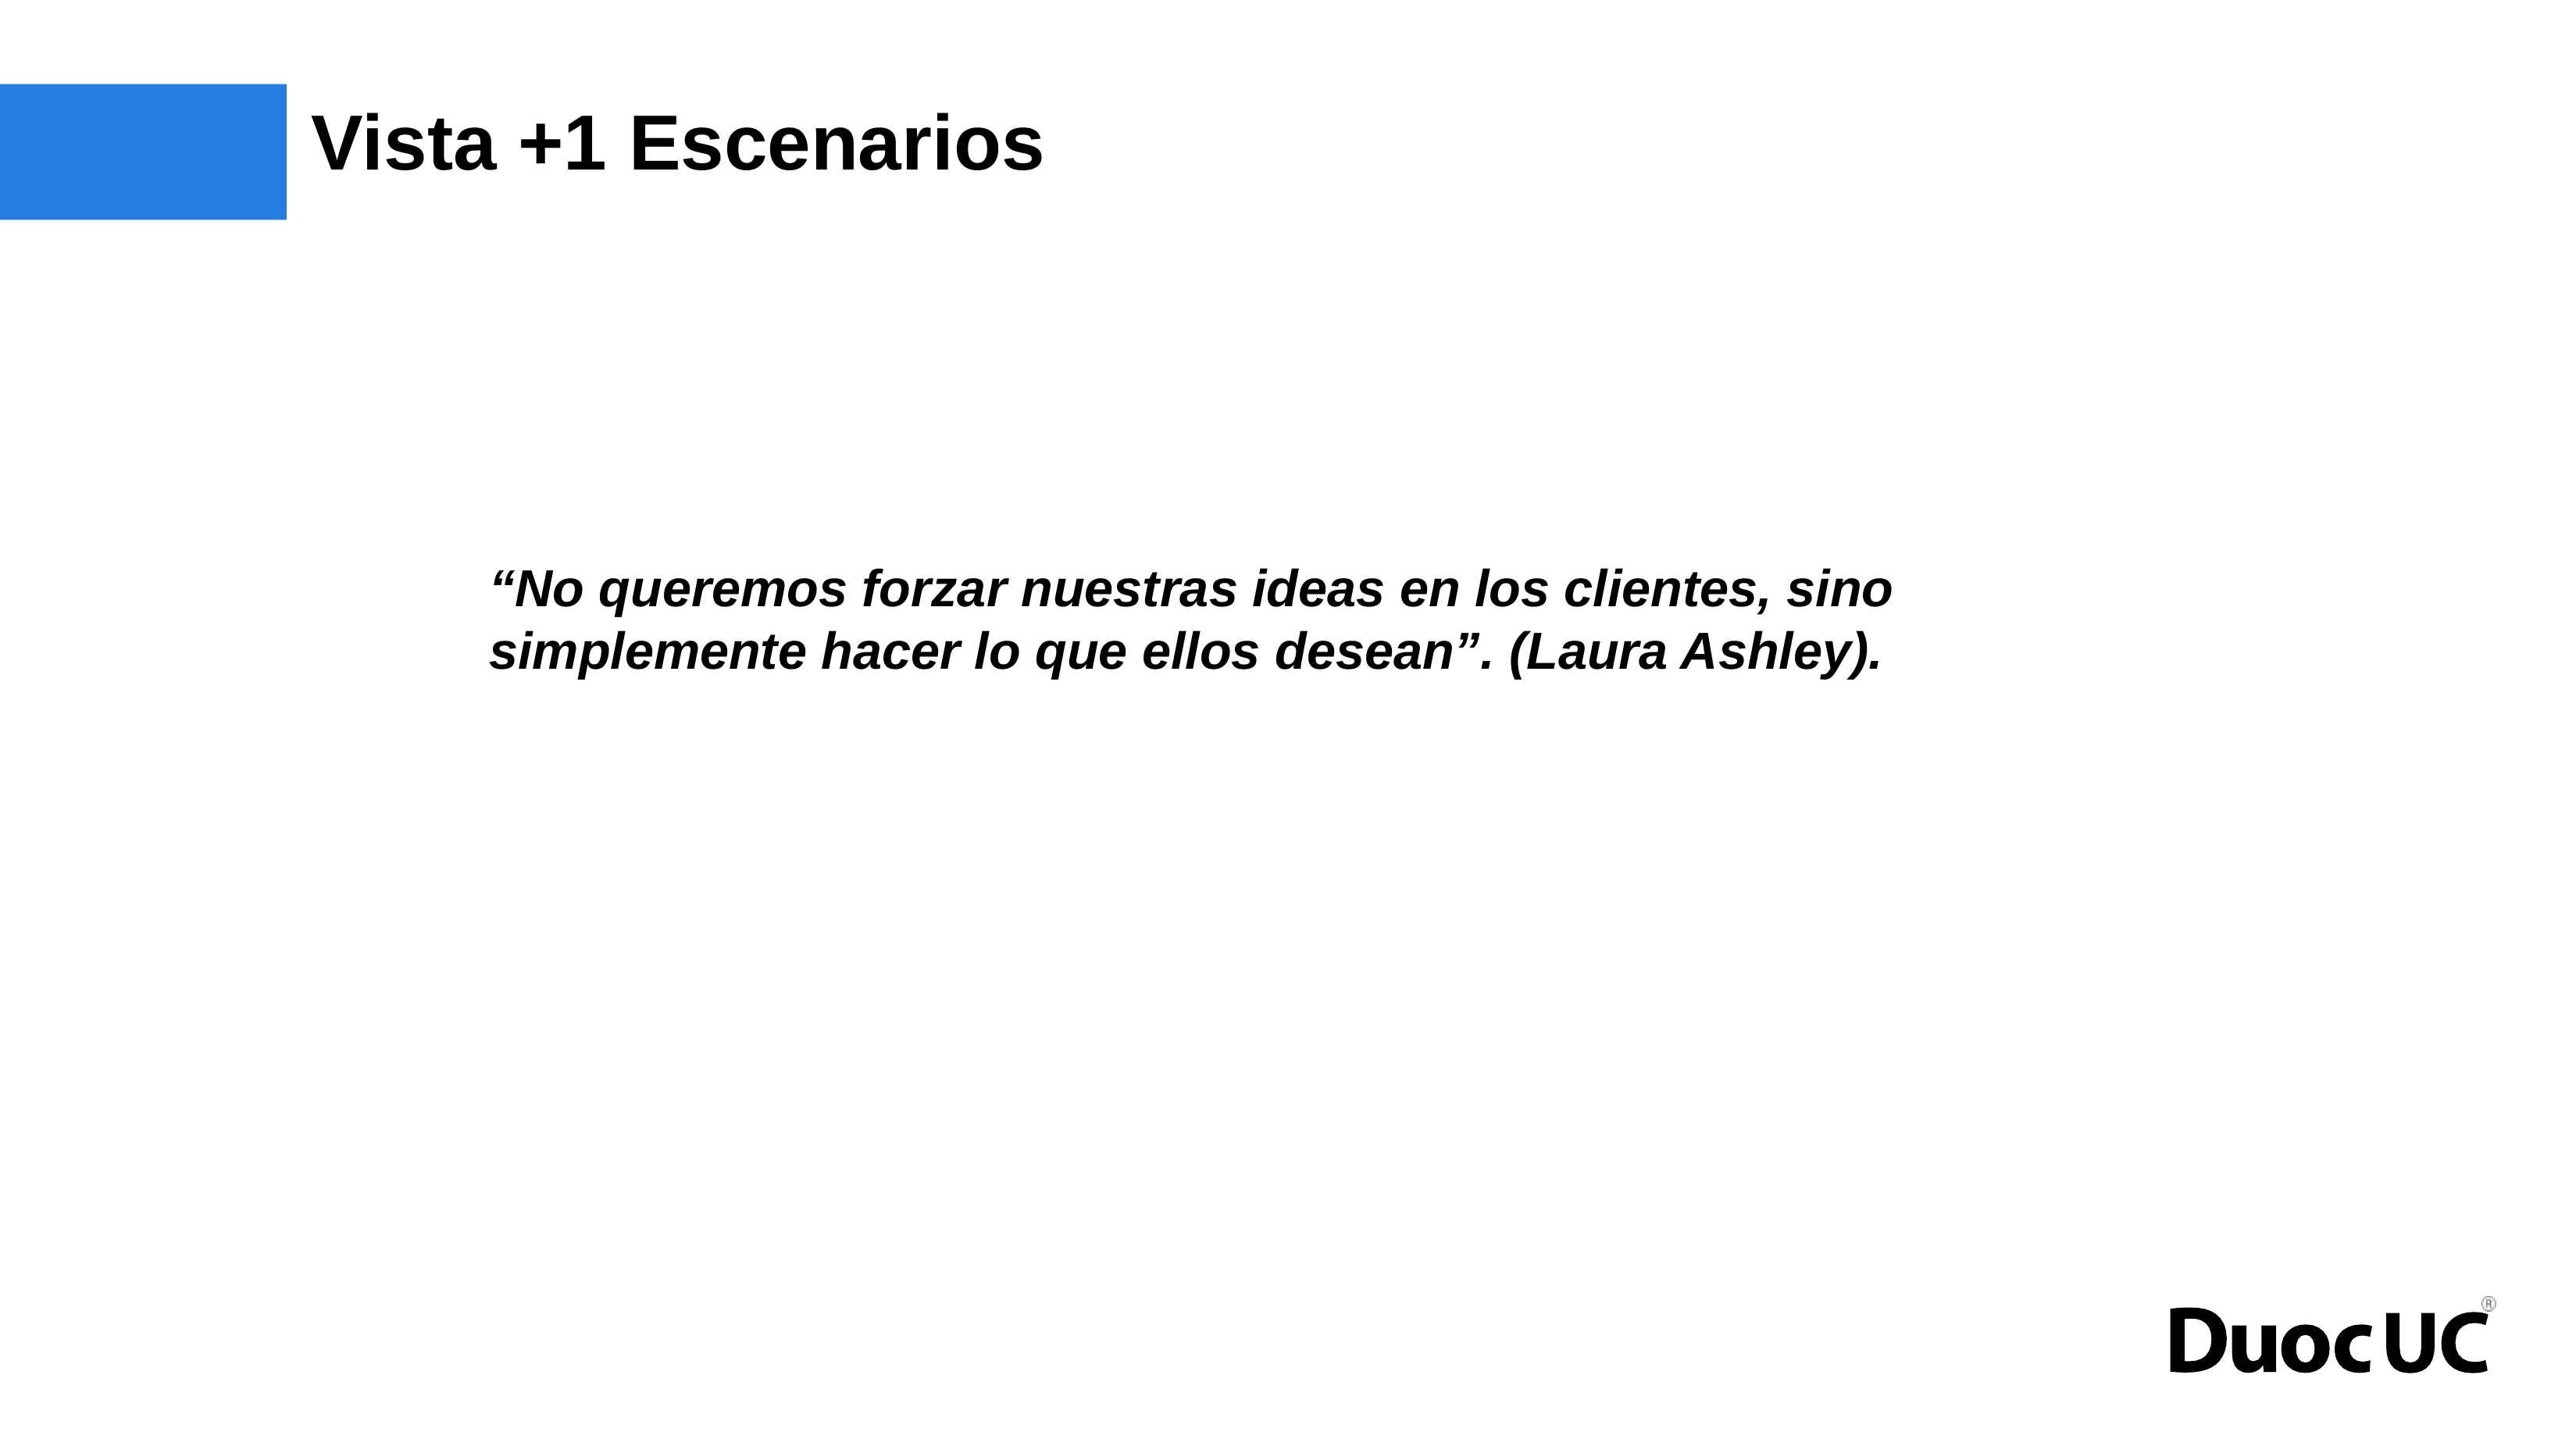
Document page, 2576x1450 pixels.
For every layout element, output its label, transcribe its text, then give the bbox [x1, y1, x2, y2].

title Vista +1 Escenarios [311, 91, 2489, 187]
text_box “No queremos forzar nuestras ideas en los clientes, sino simplemente hacer lo que ellos desean”. (Laura Ashley). [477, 548, 2050, 759]
picture [2481, 1296, 2496, 1312]
